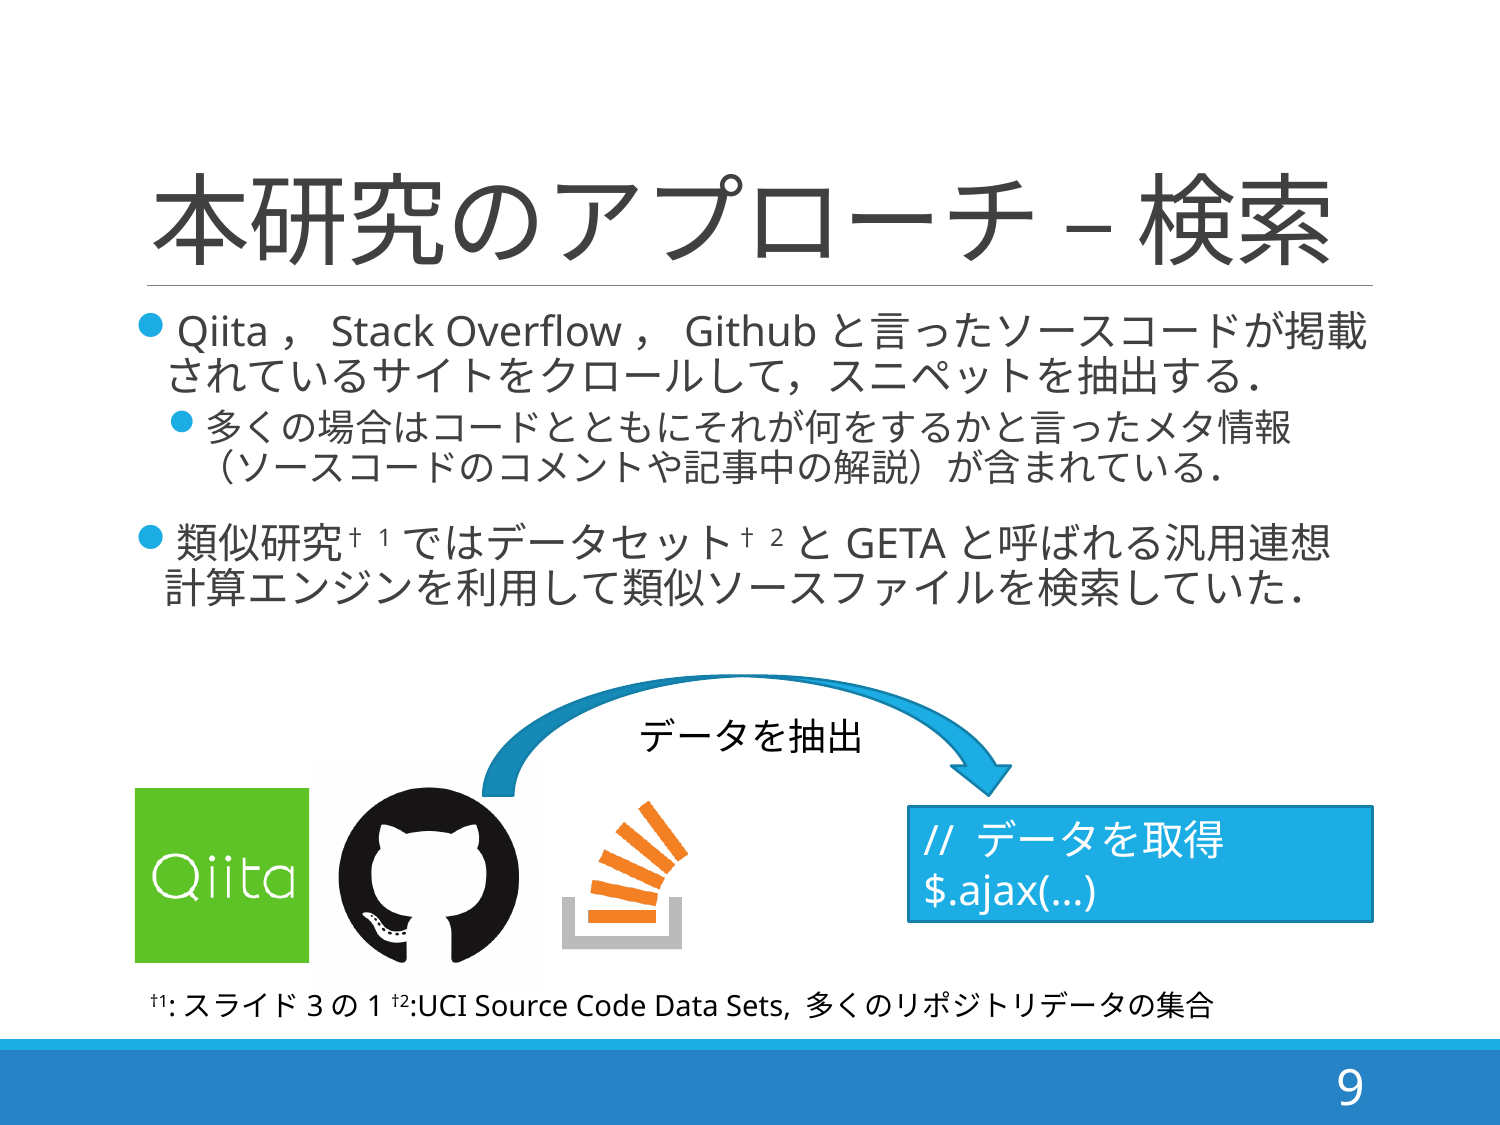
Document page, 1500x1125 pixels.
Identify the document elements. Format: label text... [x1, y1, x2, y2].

list Qiita，Stack Overflow，Githubと言ったソースコードが掲載されているサイトをクロールして，スニペットを抽出する． 多くの場合はコードとともにそれが何をするかと言ったメタ情報（ソースコードのコメントや記事中の解説）が含まれている． 類似研究†1ではデータセット†2とGETAと呼ばれる汎用連想計算エンジンを利用して類似ソースファイルを検索していた． [135, 302, 1373, 963]
slide_number 9 [1218, 1059, 1380, 1120]
title 本研究のアプローチ – 検索 [135, 47, 1373, 285]
picture [134, 753, 755, 999]
text_box データを抽出 [498, 674, 1013, 797]
text_box †1:スライド3の1 †2:UCI Source Code Data Sets, 多くのリポジトリデータの集合 [135, 979, 1380, 1030]
text_box // データを取得 $.ajax(…) [907, 805, 1374, 923]
